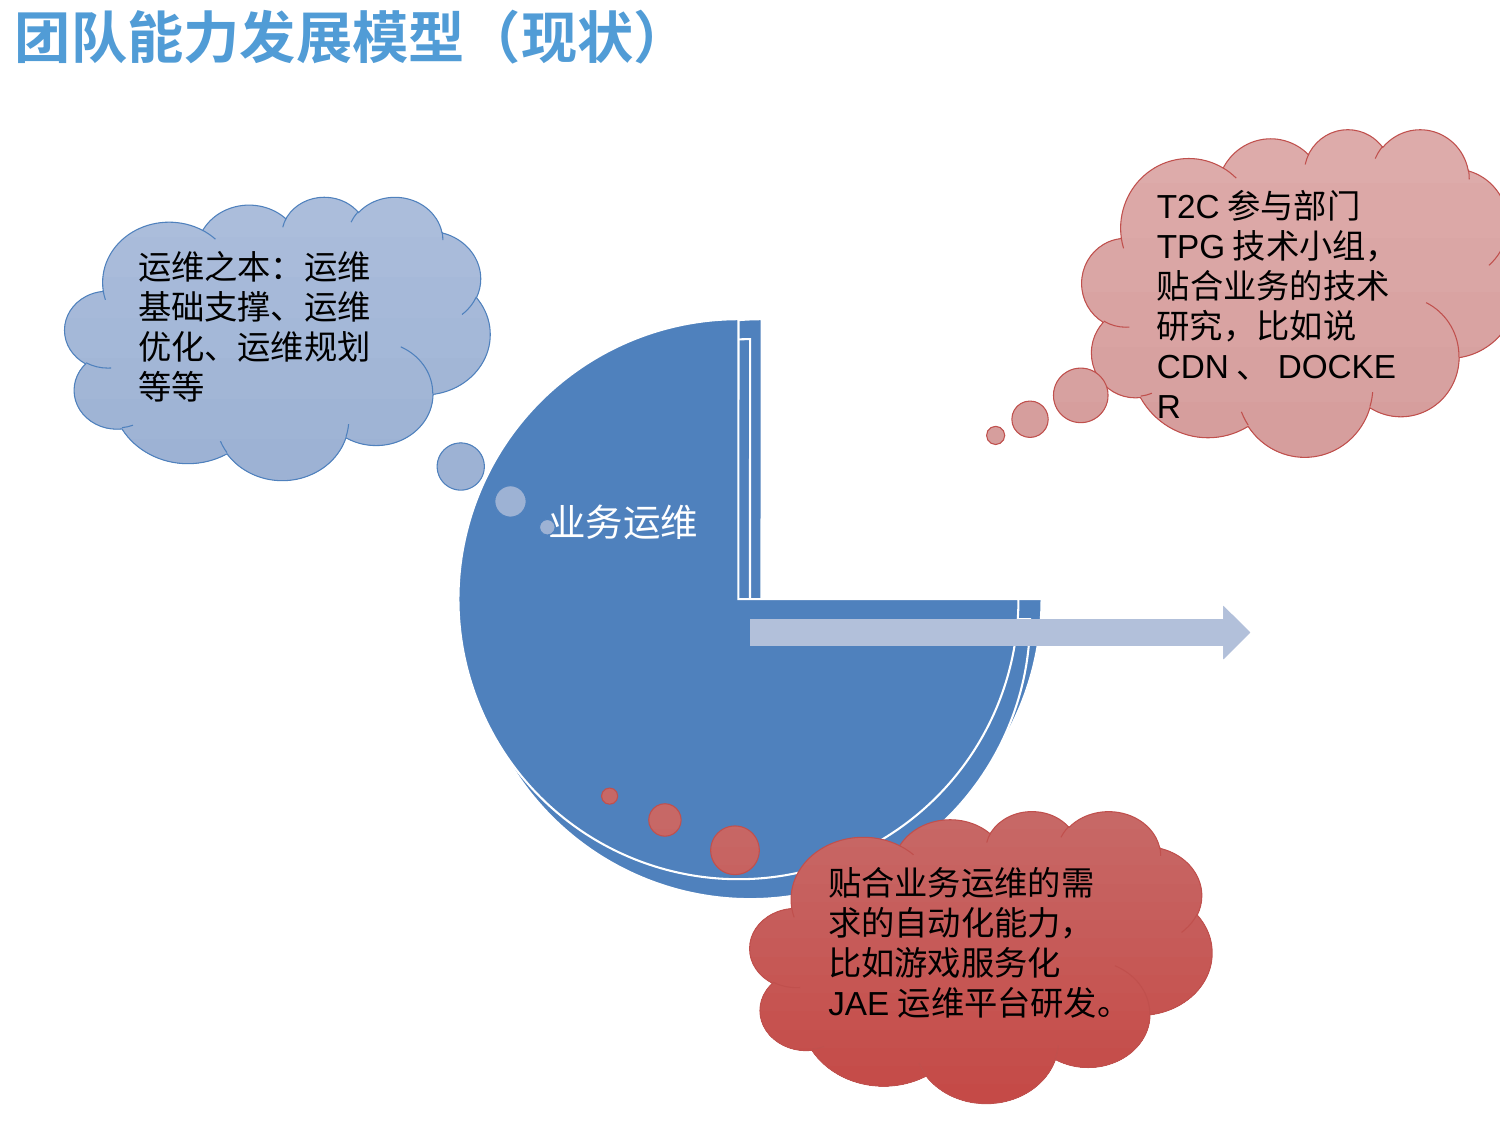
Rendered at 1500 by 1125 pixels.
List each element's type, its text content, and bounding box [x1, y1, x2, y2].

text_box 运维之本：运维基础支撑、运维优化、运维规划等等 [63, 196, 442, 474]
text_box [249, 229, 1250, 896]
text_box 贴合业务运维的需求的自动化能力，比如游戏服务化JAE运维平台研发。 [749, 896, 1213, 1105]
text_box T2C参与部门TPG技术小组，贴合业务的技术研究，比如说CDN、DOCKER [1120, 129, 1500, 458]
text_box 团队能力发展模型（现状） [0, 0, 787, 78]
